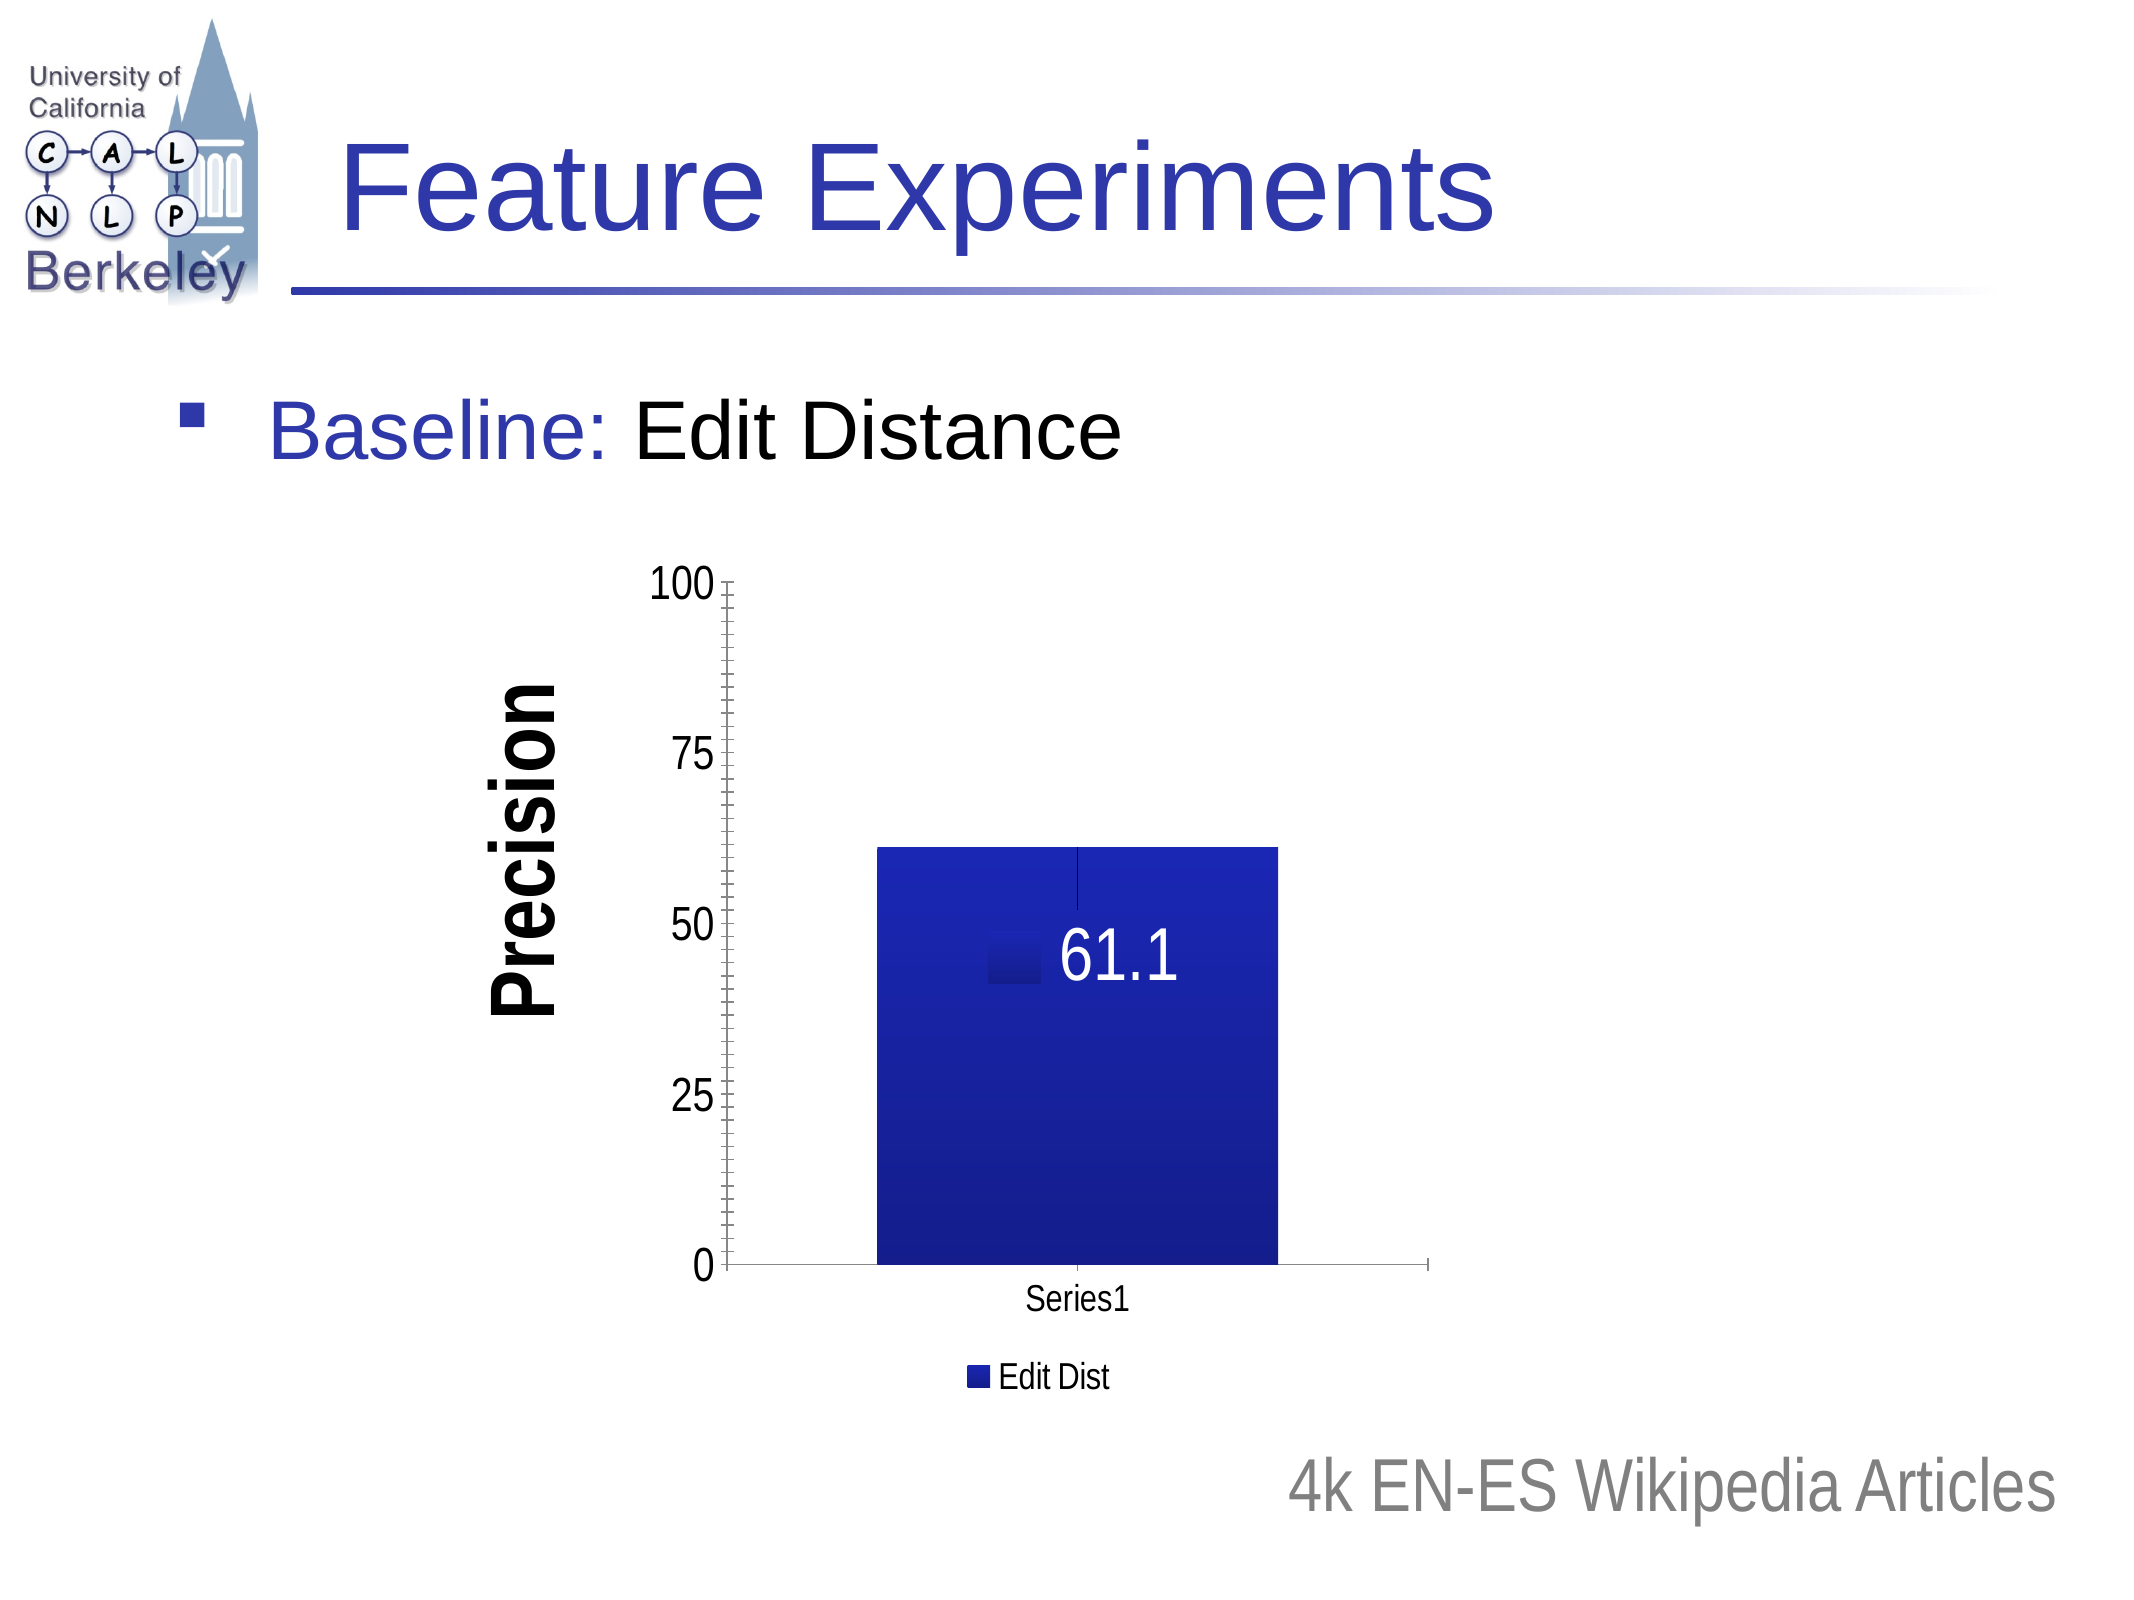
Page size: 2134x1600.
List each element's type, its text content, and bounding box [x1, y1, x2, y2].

picture [21, 17, 299, 367]
text_box 4k EN-ES Wikipedia Articles [1273, 1428, 2074, 1534]
title Feature Experiments [316, 73, 1992, 288]
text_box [455, 536, 1445, 1406]
list Baseline: Edit Distance [106, 368, 2027, 1425]
